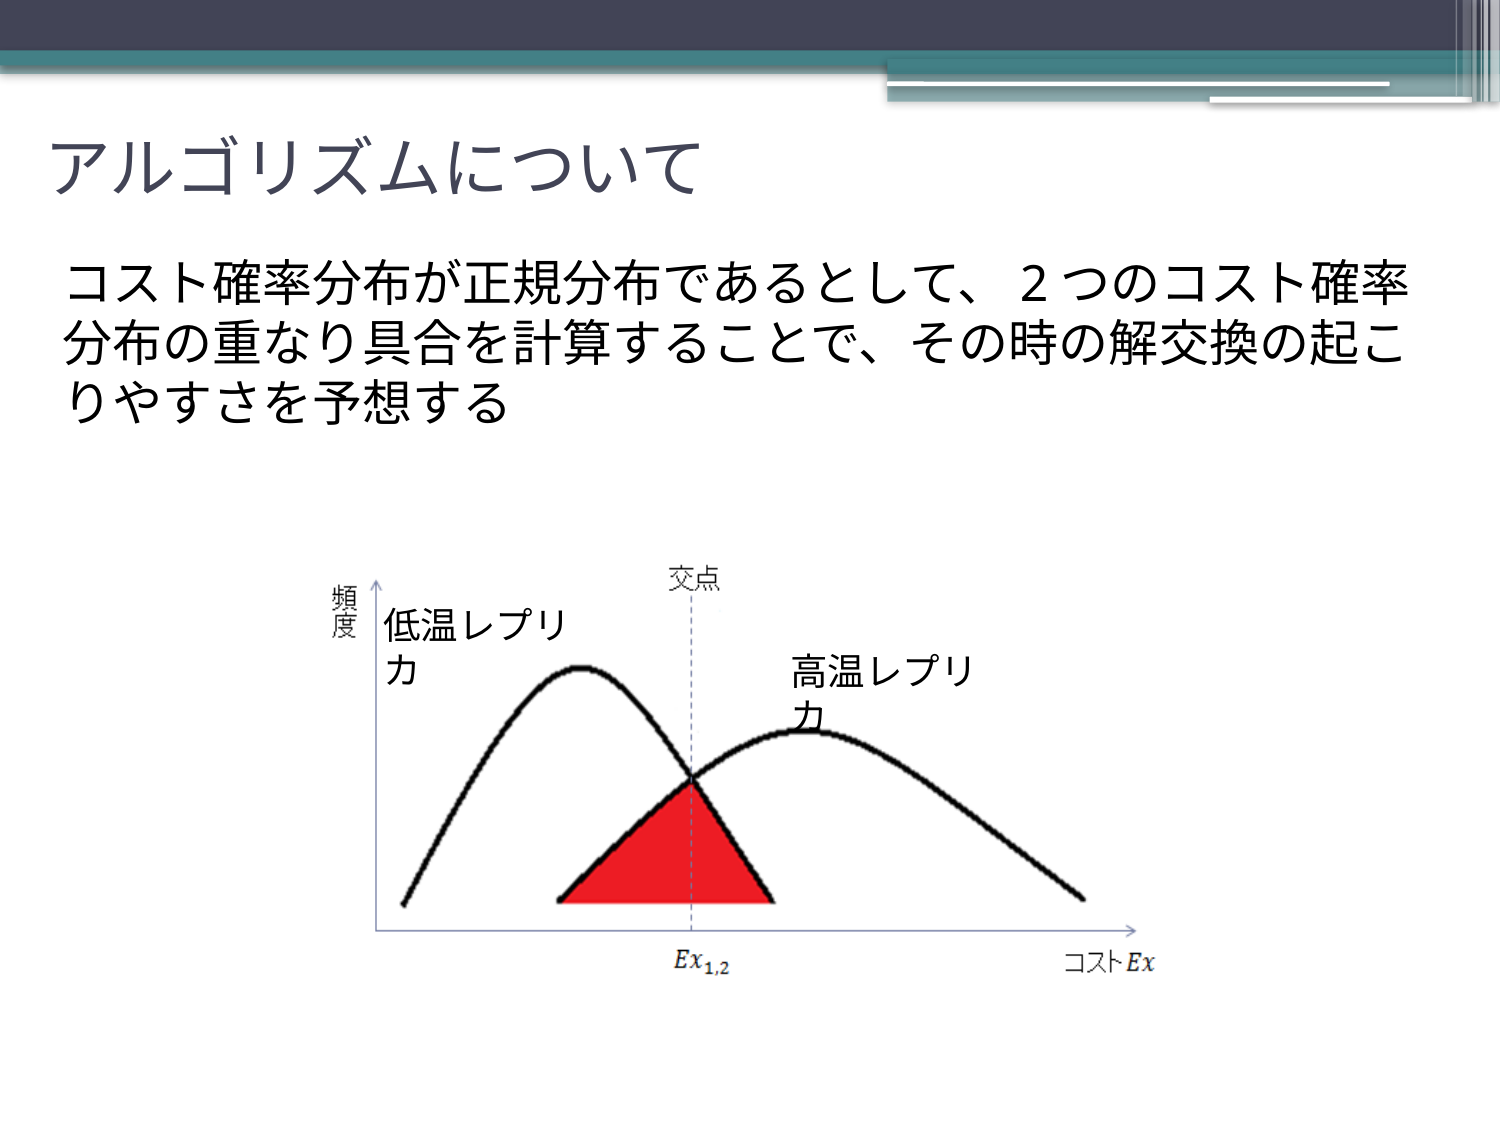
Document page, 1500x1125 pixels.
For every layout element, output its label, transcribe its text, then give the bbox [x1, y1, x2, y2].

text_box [307, 546, 1193, 1000]
list コスト確率分布が正規分布であるとして、2つのコスト確率分布の重なり具合を計算することで、その時の解交換の起こりやすさを予想する [29, 243, 1471, 1106]
title アルゴリズムについて [29, 78, 1380, 243]
